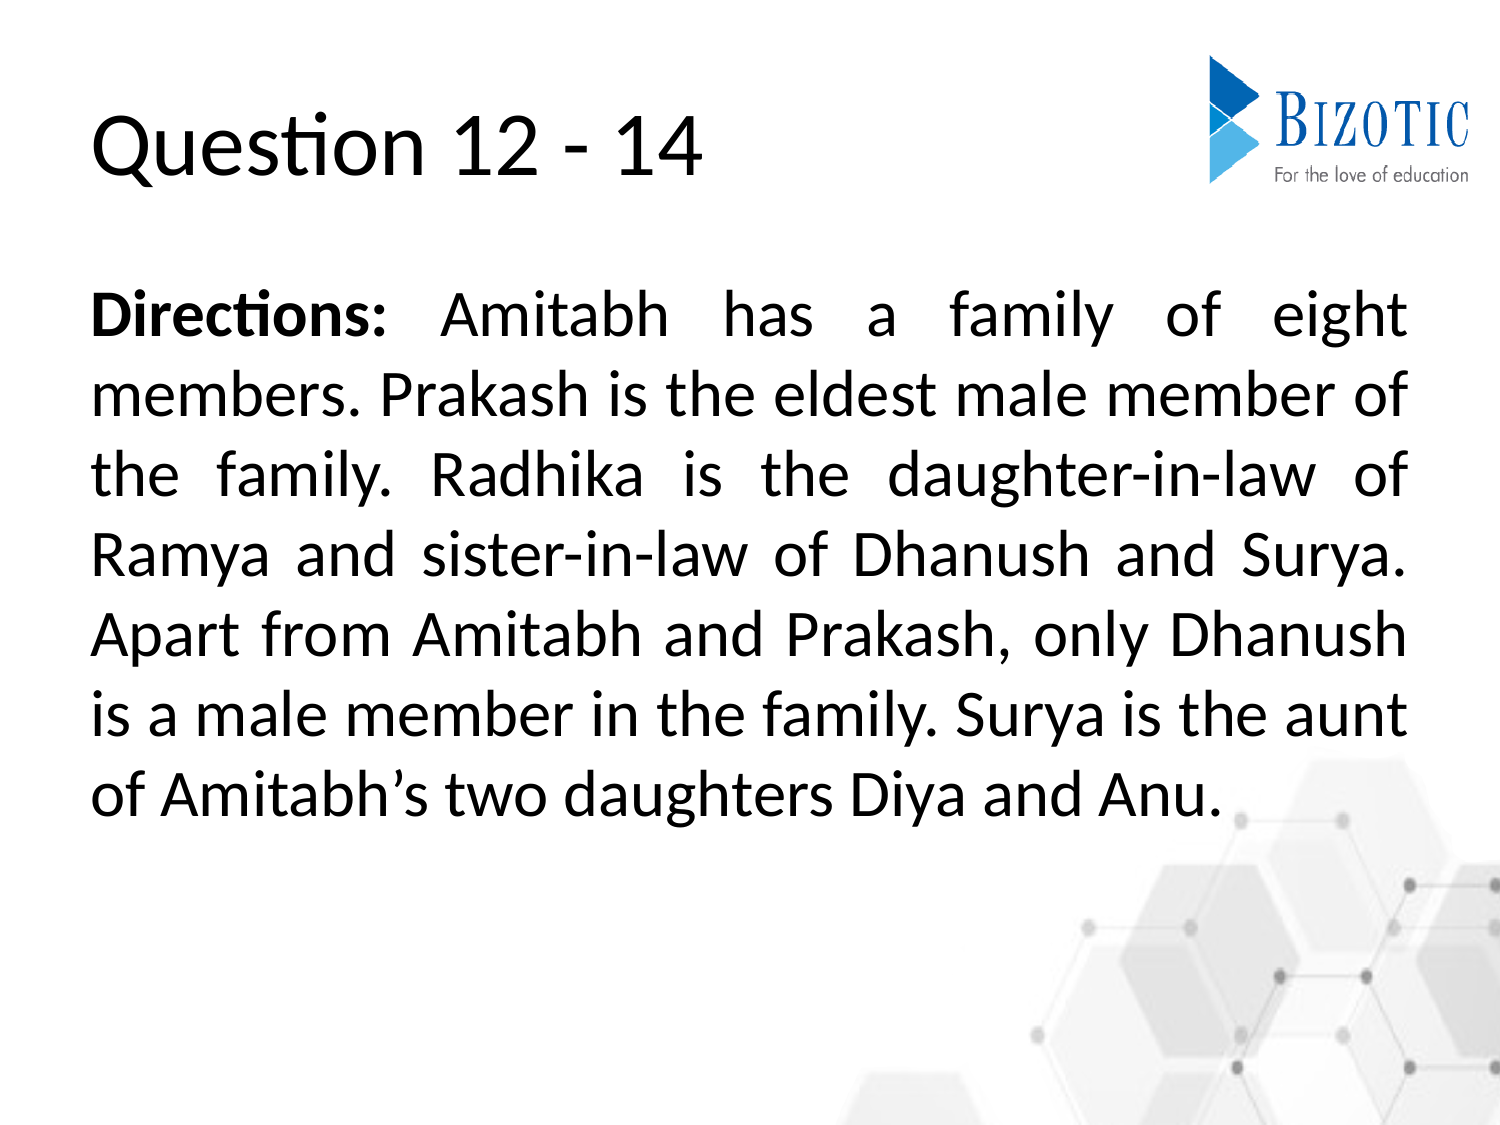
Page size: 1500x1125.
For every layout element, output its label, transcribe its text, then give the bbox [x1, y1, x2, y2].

title Question 12 - 14 [75, 45, 1425, 233]
picture [0, 0, 1500, 1125]
list Directions: Amitabh has a family of eight members. Prakash is the eldest male member of the family. Radhika is the daughter-in-law of Ramya and sister-in-law of Dhanush and Surya. Apart from Amitabh and Prakash, only Dhanush is a male member in the family. Surya is the aunt of Amitabh’s two daughters Diya and Anu. [75, 262, 1425, 1005]
